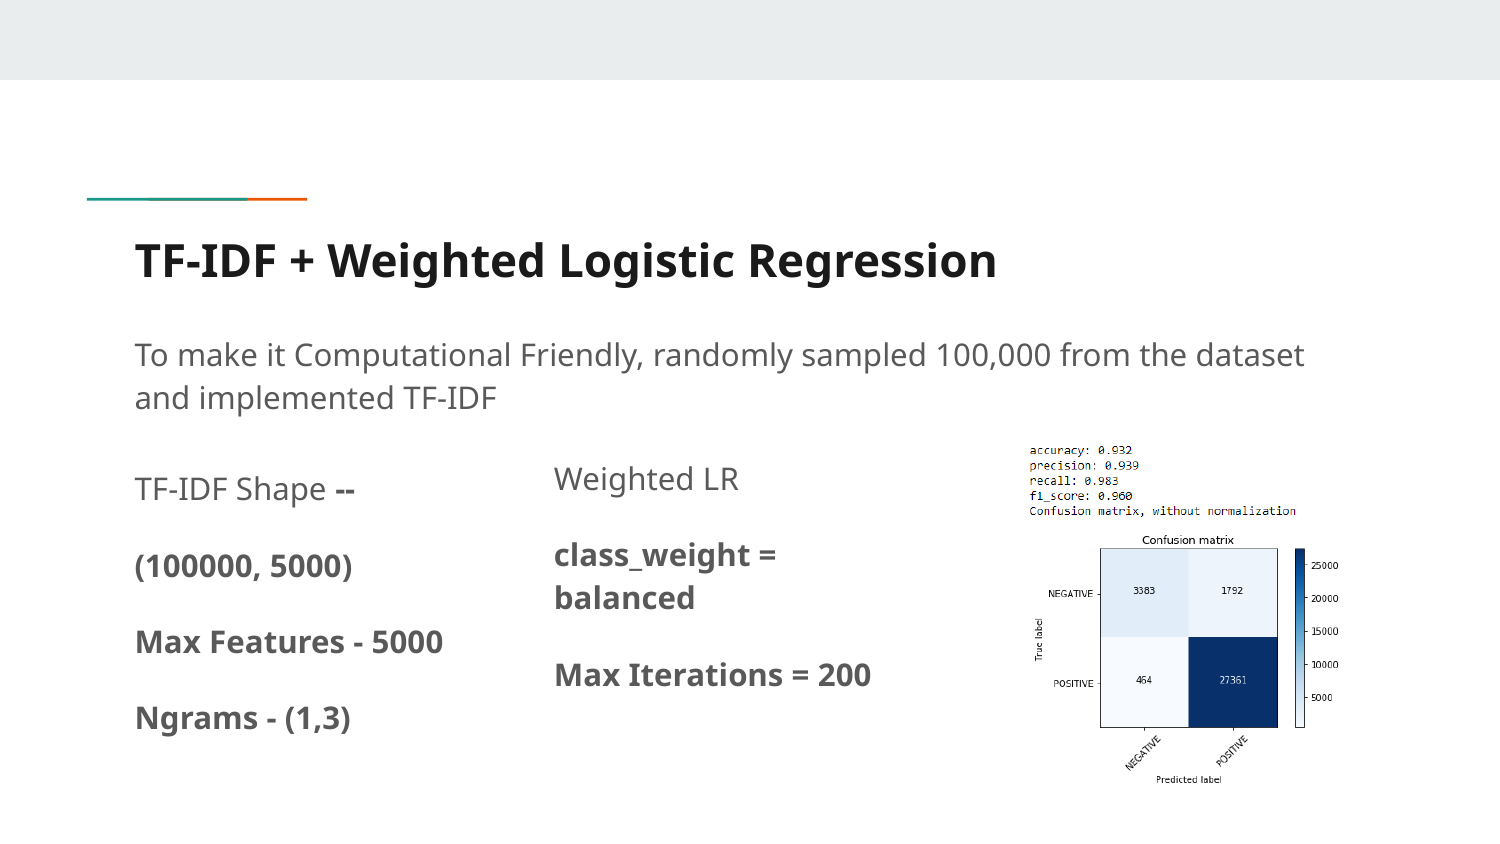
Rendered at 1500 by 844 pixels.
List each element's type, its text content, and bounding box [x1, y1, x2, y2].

list Weighted LR class_weight = balanced Max Iterations = 200 [538, 438, 929, 563]
picture [1023, 438, 1355, 794]
title TF-IDF + Weighted Logistic Regression [119, 216, 1381, 305]
list TF-IDF Shape -- (100000, 5000) Max Features - 5000 Ngrams - (1,3) [119, 448, 510, 573]
list To make it Computational Friendly, randomly sampled 100,000 from the dataset and implemented TF-IDF [119, 314, 1371, 439]
